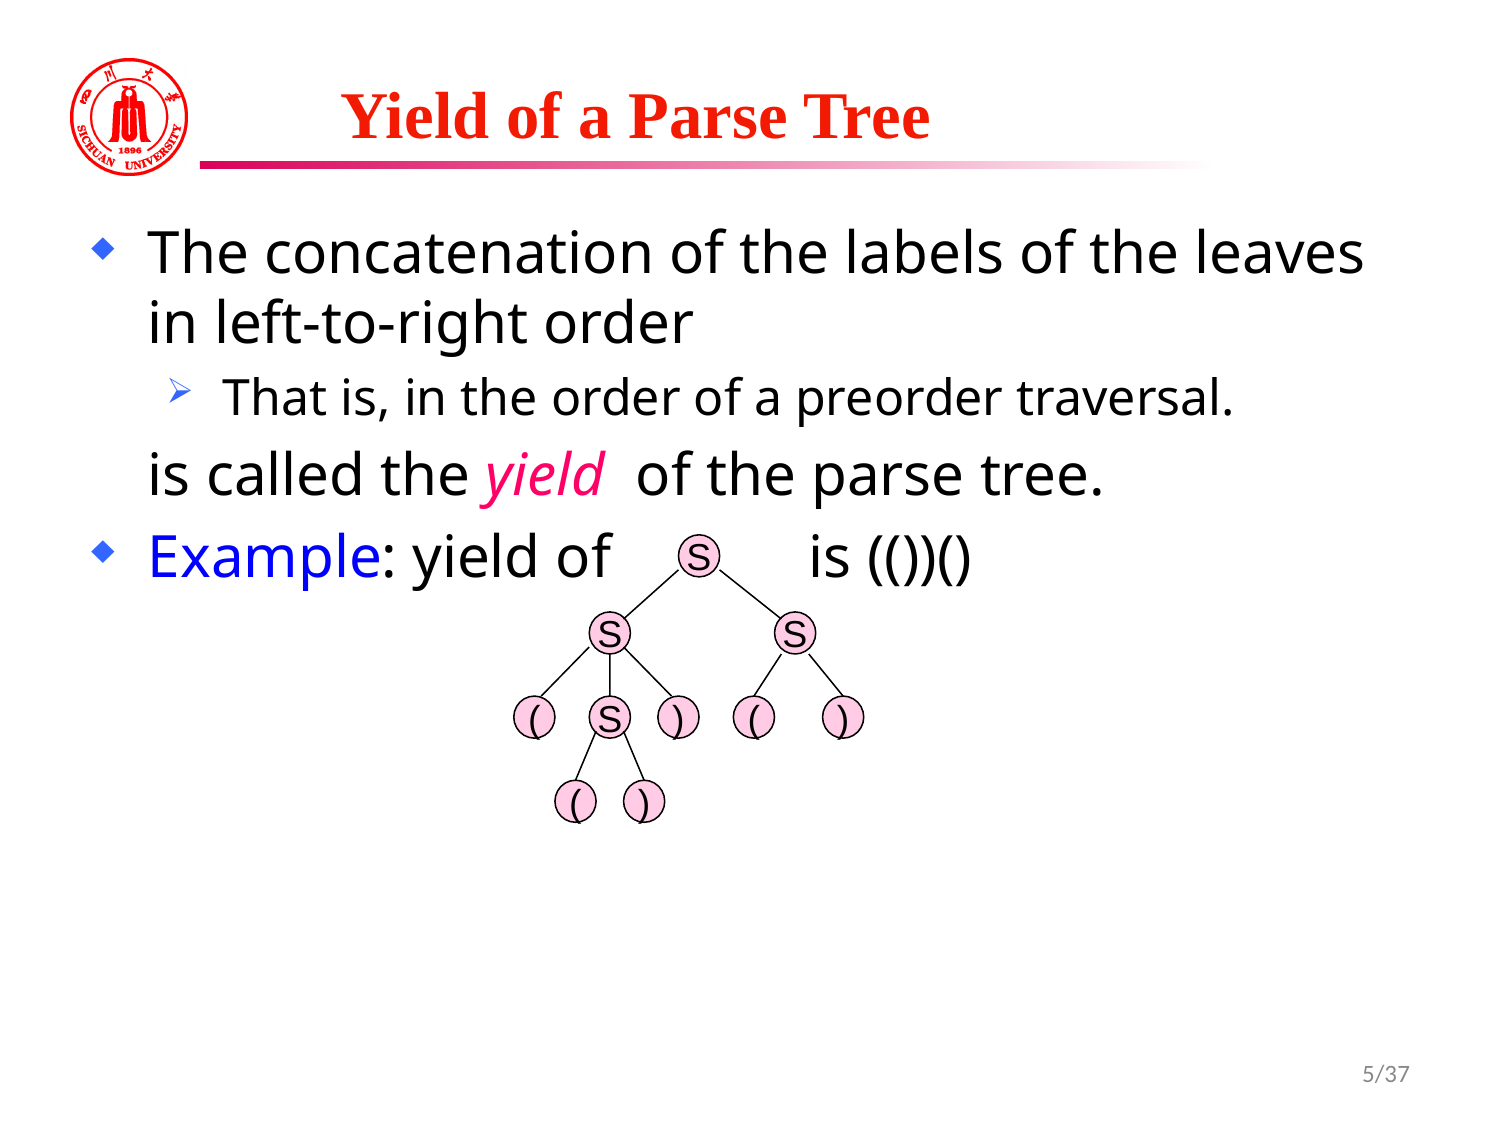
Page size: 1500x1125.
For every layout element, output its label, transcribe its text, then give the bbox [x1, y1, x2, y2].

text_box The concatenation of the labels of the leaves in left-to-right order That is, in the order of a preorder traversal. is called the yield of the parse tree. Example: yield of is (())() [76, 207, 1436, 1012]
picture [70, 58, 188, 176]
text_box [199, 161, 1214, 169]
slide_number 5/37 [1074, 1042, 1425, 1103]
text_box Yield of a Parse Tree [332, 68, 940, 156]
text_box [513, 534, 865, 823]
